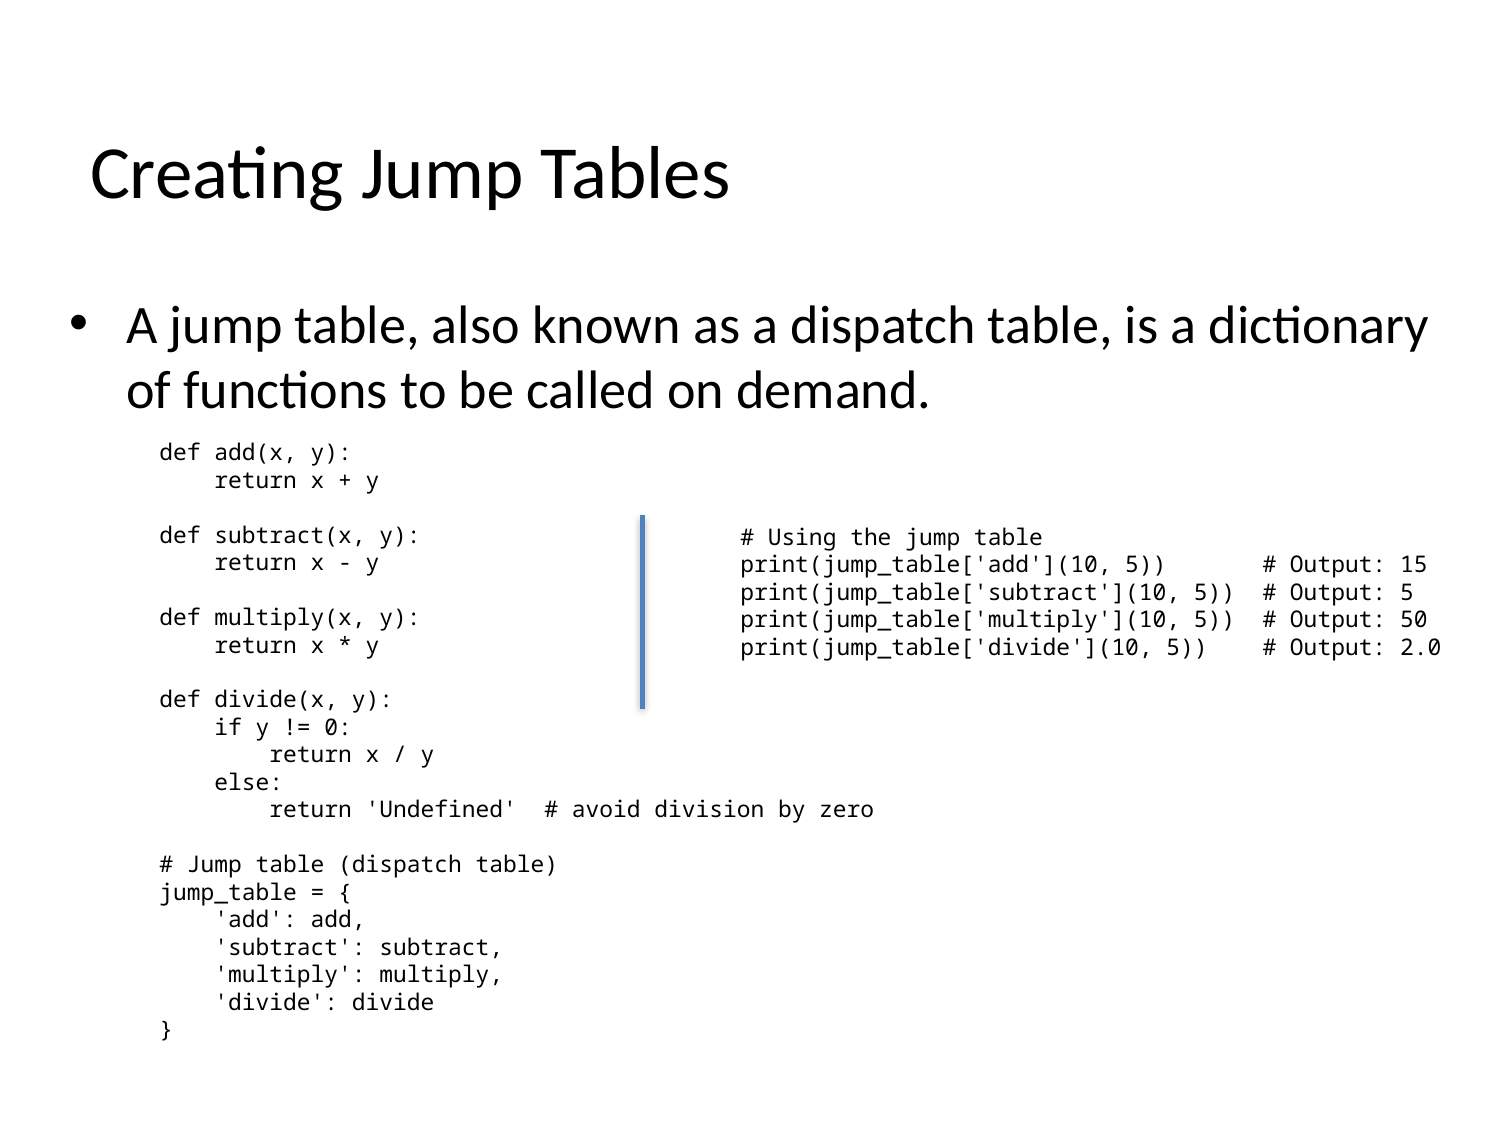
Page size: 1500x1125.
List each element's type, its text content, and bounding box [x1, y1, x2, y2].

text_box # Using the jump table print(jump_table['add'](10, 5)) # Output: 15 print(jump_table['subtract'](10, 5)) # Output: 5 print(jump_table['multiply'](10, 5)) # Output: 50 print(jump_table['divide'](10, 5)) # Output: 2.0 [725, 515, 1483, 668]
title Creating Jump Tables [75, 75, 1500, 263]
list A jump table, also known as a dispatch table, is a dictionary of functions to be called on demand. [54, 281, 1448, 1024]
text_box def add(x, y): return x + y def subtract(x, y): return x - y def multiply(x, y): return x * y def divide(x, y): if y != 0: return x / y else: return 'Undefined' # avoid division by zero # Jump table (dispatch table) jump_table = { 'add': add, 'subtract': subtract, 'multiply': multiply, 'divide': divide } [144, 430, 1307, 1077]
